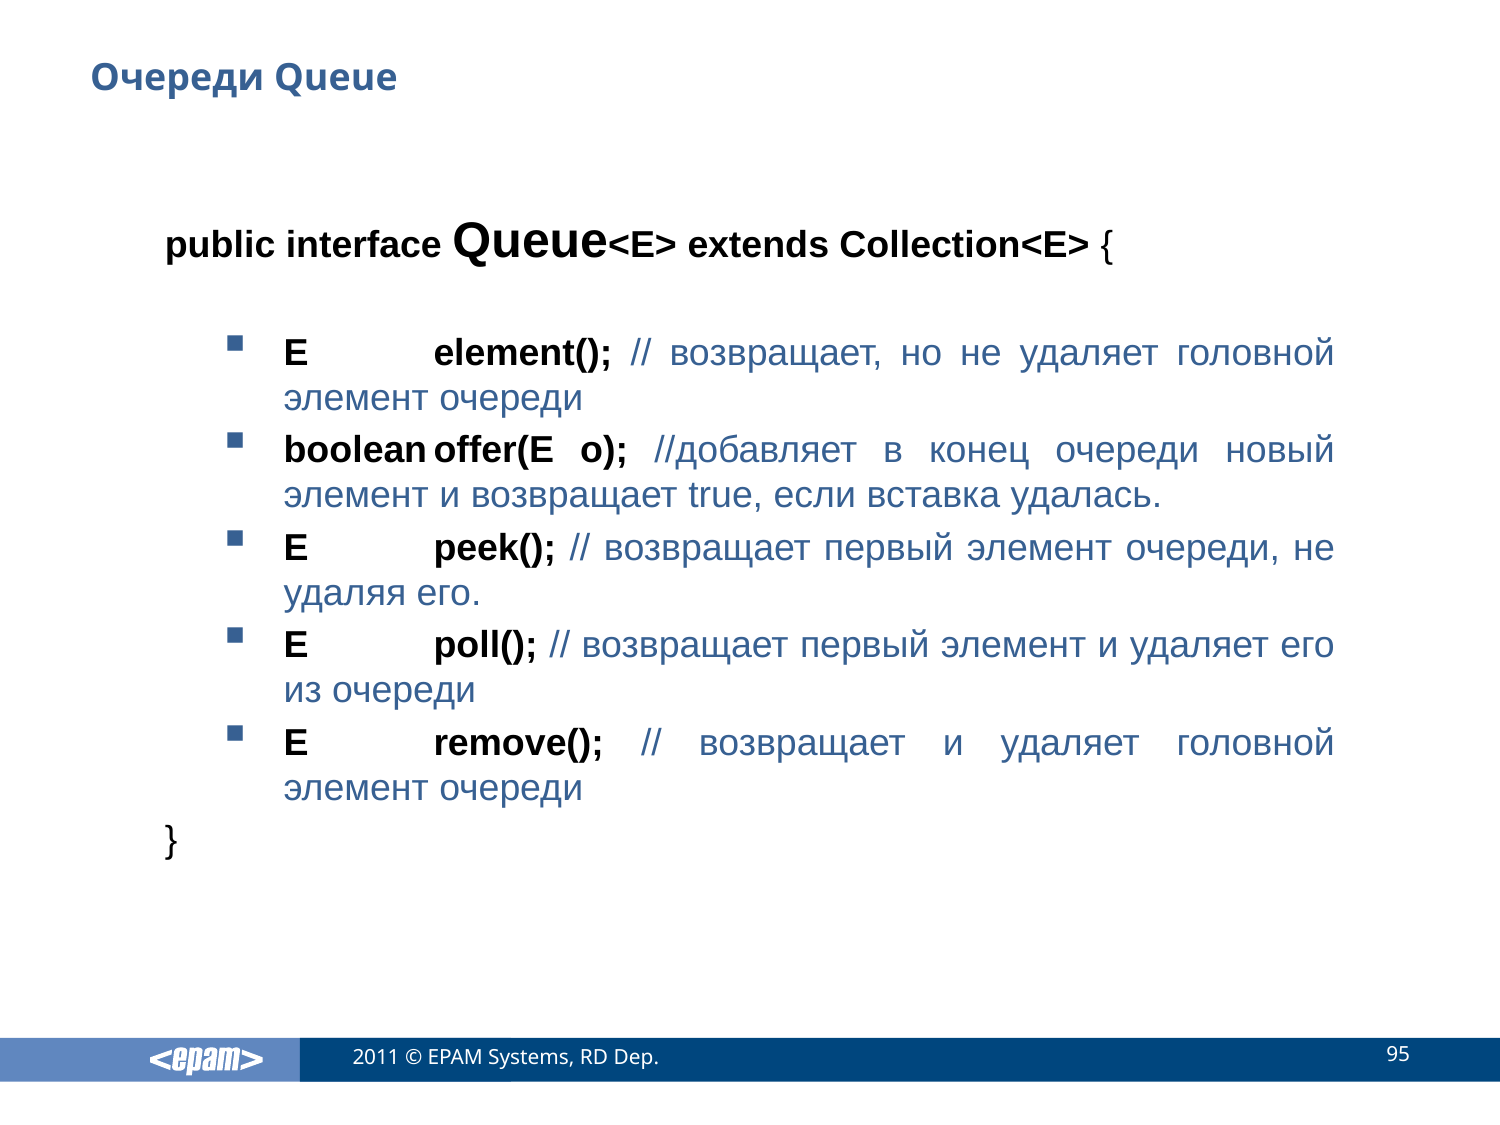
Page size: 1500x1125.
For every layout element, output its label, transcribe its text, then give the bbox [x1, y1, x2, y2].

footer 2011 © EPAM Systems, RD Dep. [337, 1028, 738, 1088]
slide_number 95 [1262, 1025, 1425, 1085]
title Очереди Queue [75, 45, 1425, 163]
list public interface Queue<E> extends Collection<E> { E element(); // возвращает, но не удаляет головной элемент очереди boolean offer(E o); //добавляет в конец очереди новый элемент и возвращает true, если вставка удалась. E peek(); // возвращает первый элемент очереди, не удаляя его. E poll(); // возвращает первый элемент и удаляет его из очереди E remove(); // возвращает и удаляет головной элемент очереди } [150, 200, 1350, 988]
